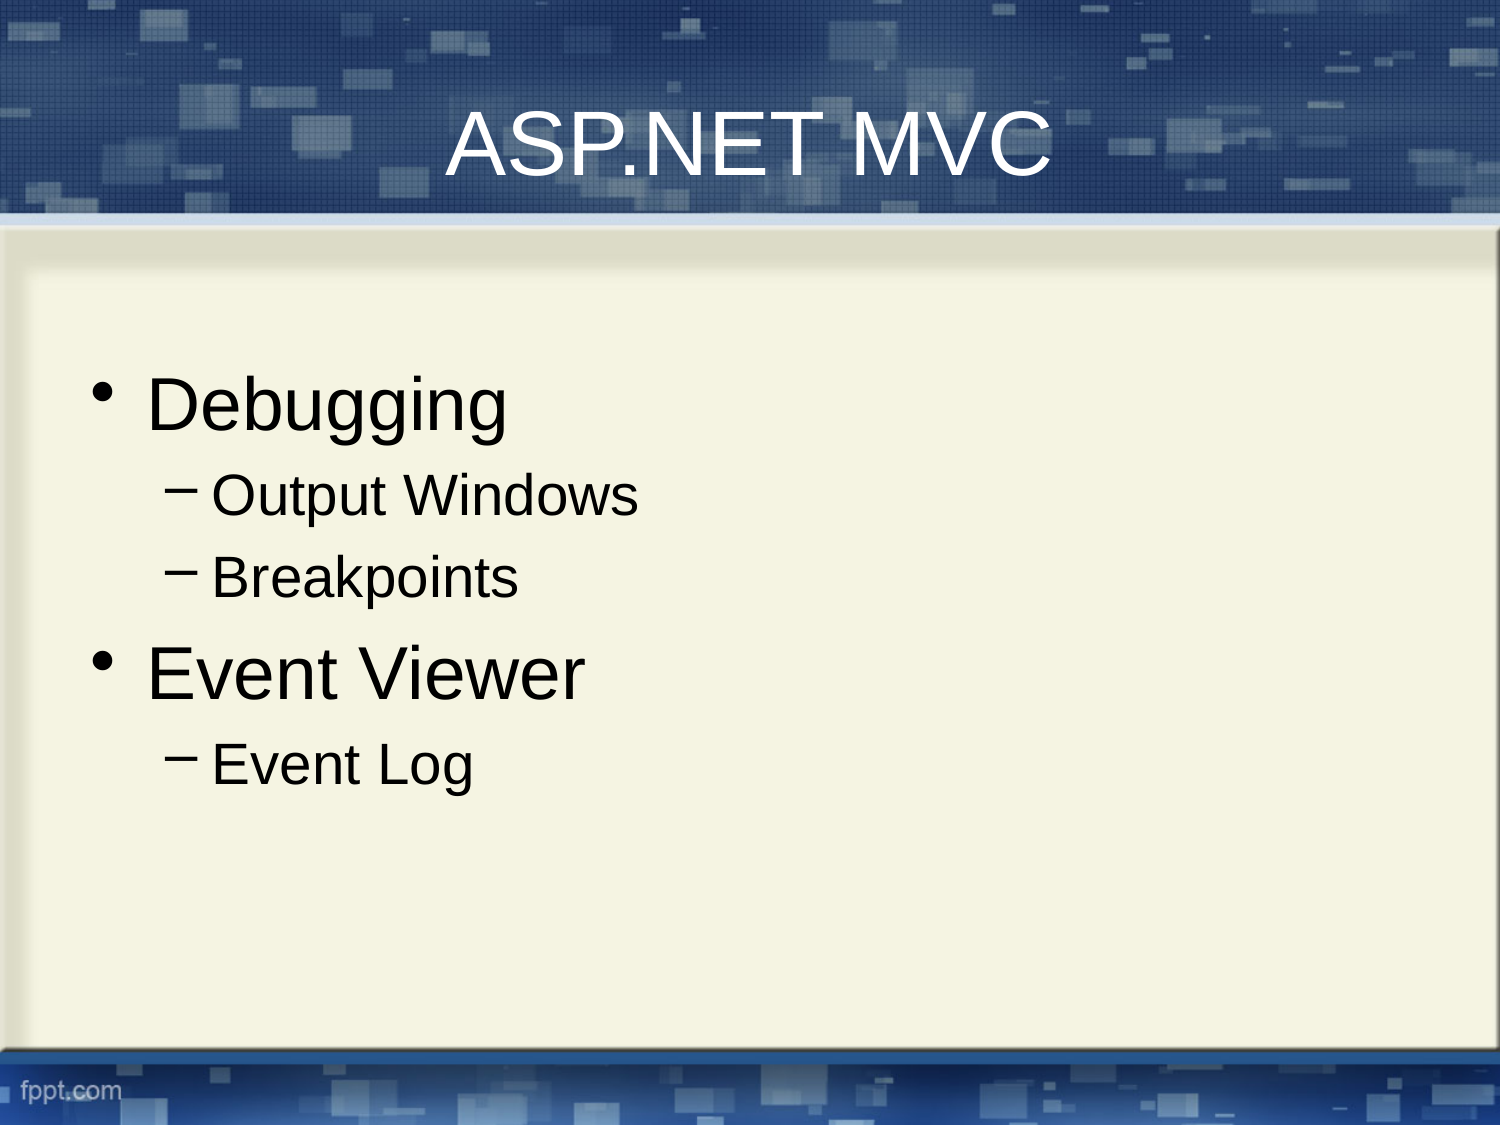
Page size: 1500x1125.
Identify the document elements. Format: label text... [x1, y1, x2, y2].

picture [0, 0, 1500, 1125]
title ASP.NET MVC [74, 44, 1426, 233]
list Debugging Output Windows Breakpoints Event Viewer Event Log [74, 233, 1426, 1051]
